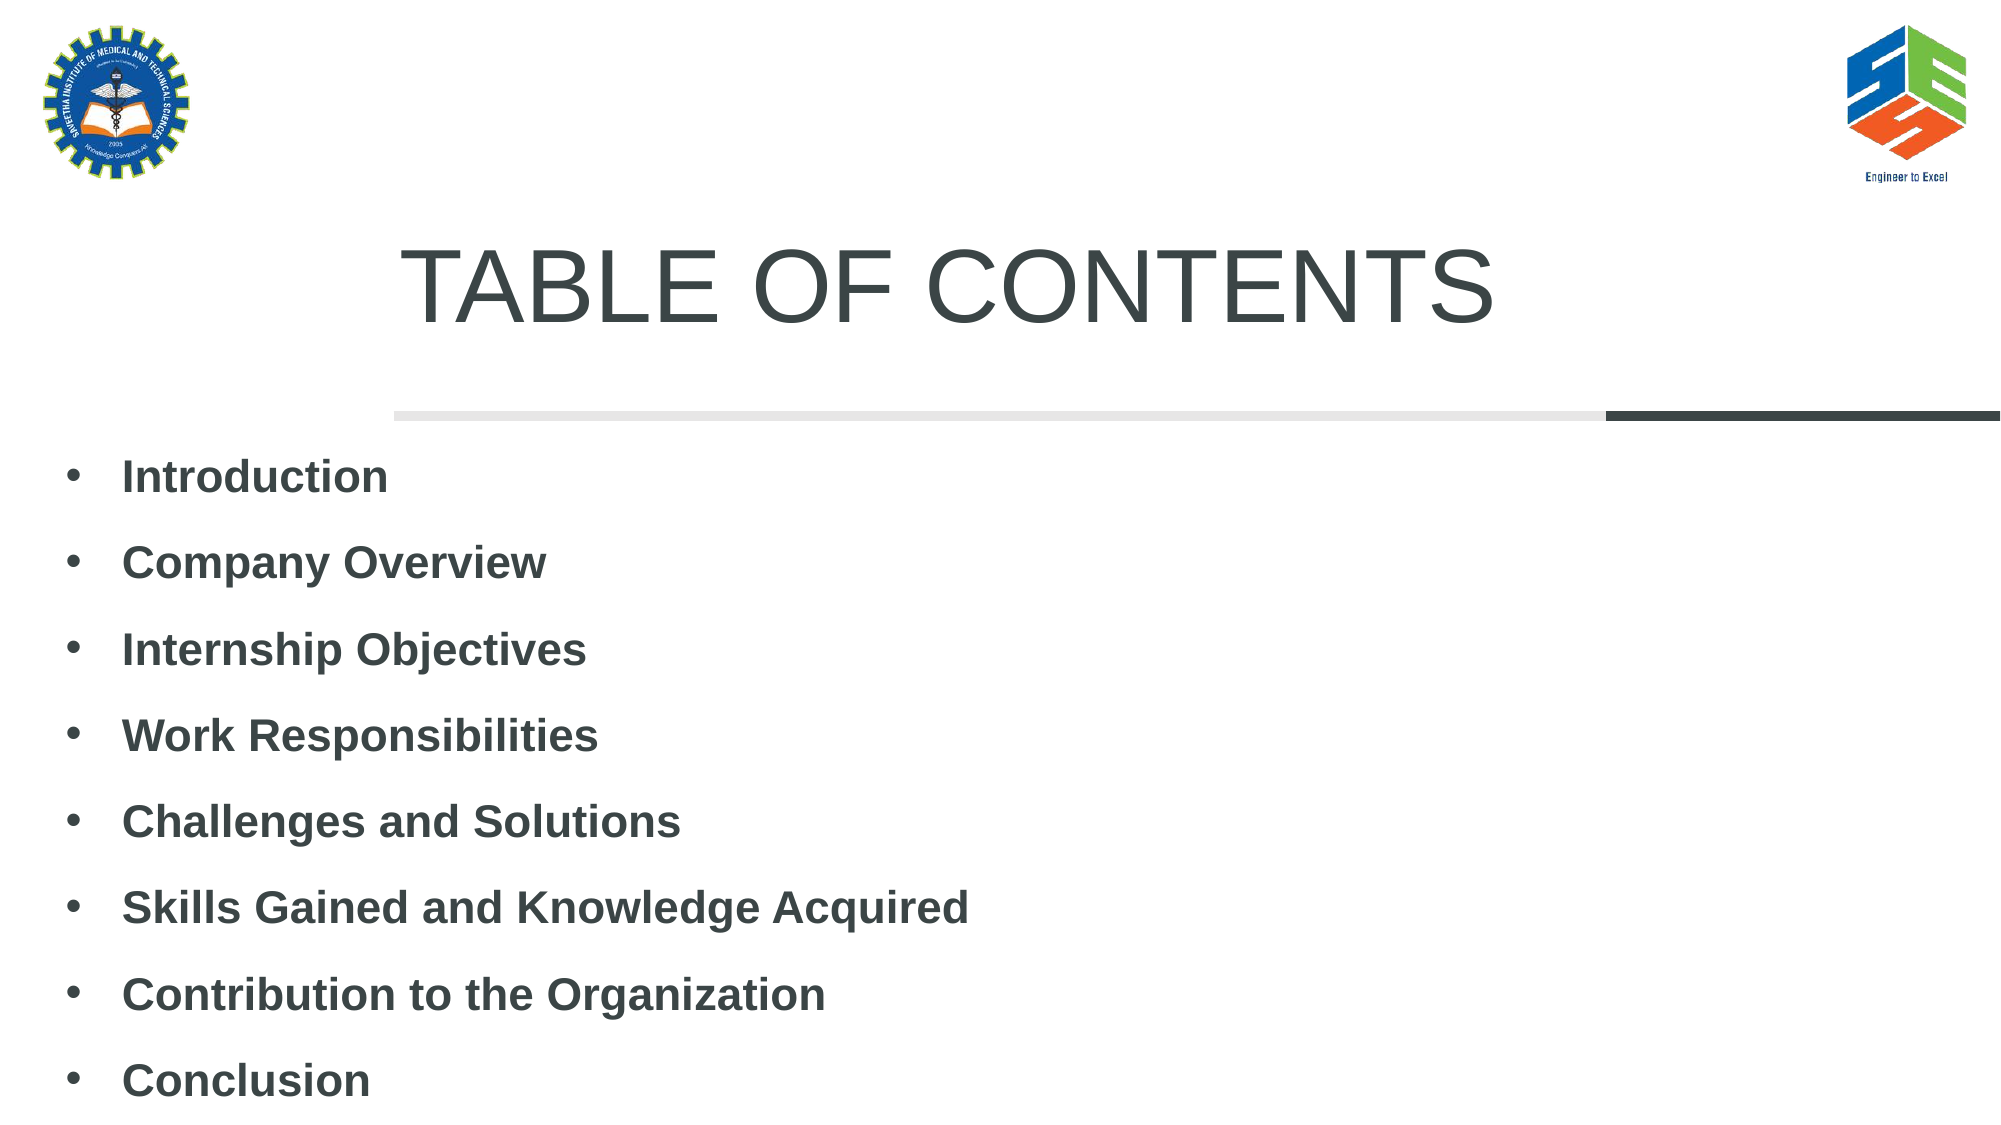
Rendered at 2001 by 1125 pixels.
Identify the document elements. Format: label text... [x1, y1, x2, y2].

picture [1847, 25, 1985, 183]
list Introduction Company Overview Internship Objectives Work Responsibilities Challenges and Solutions Skills Gained and Knowledge Acquired Contribution to the Organization Conclusion [50, 439, 1950, 1100]
title TABLE OF CONTENTS [384, 234, 1615, 351]
picture [15, 25, 207, 183]
